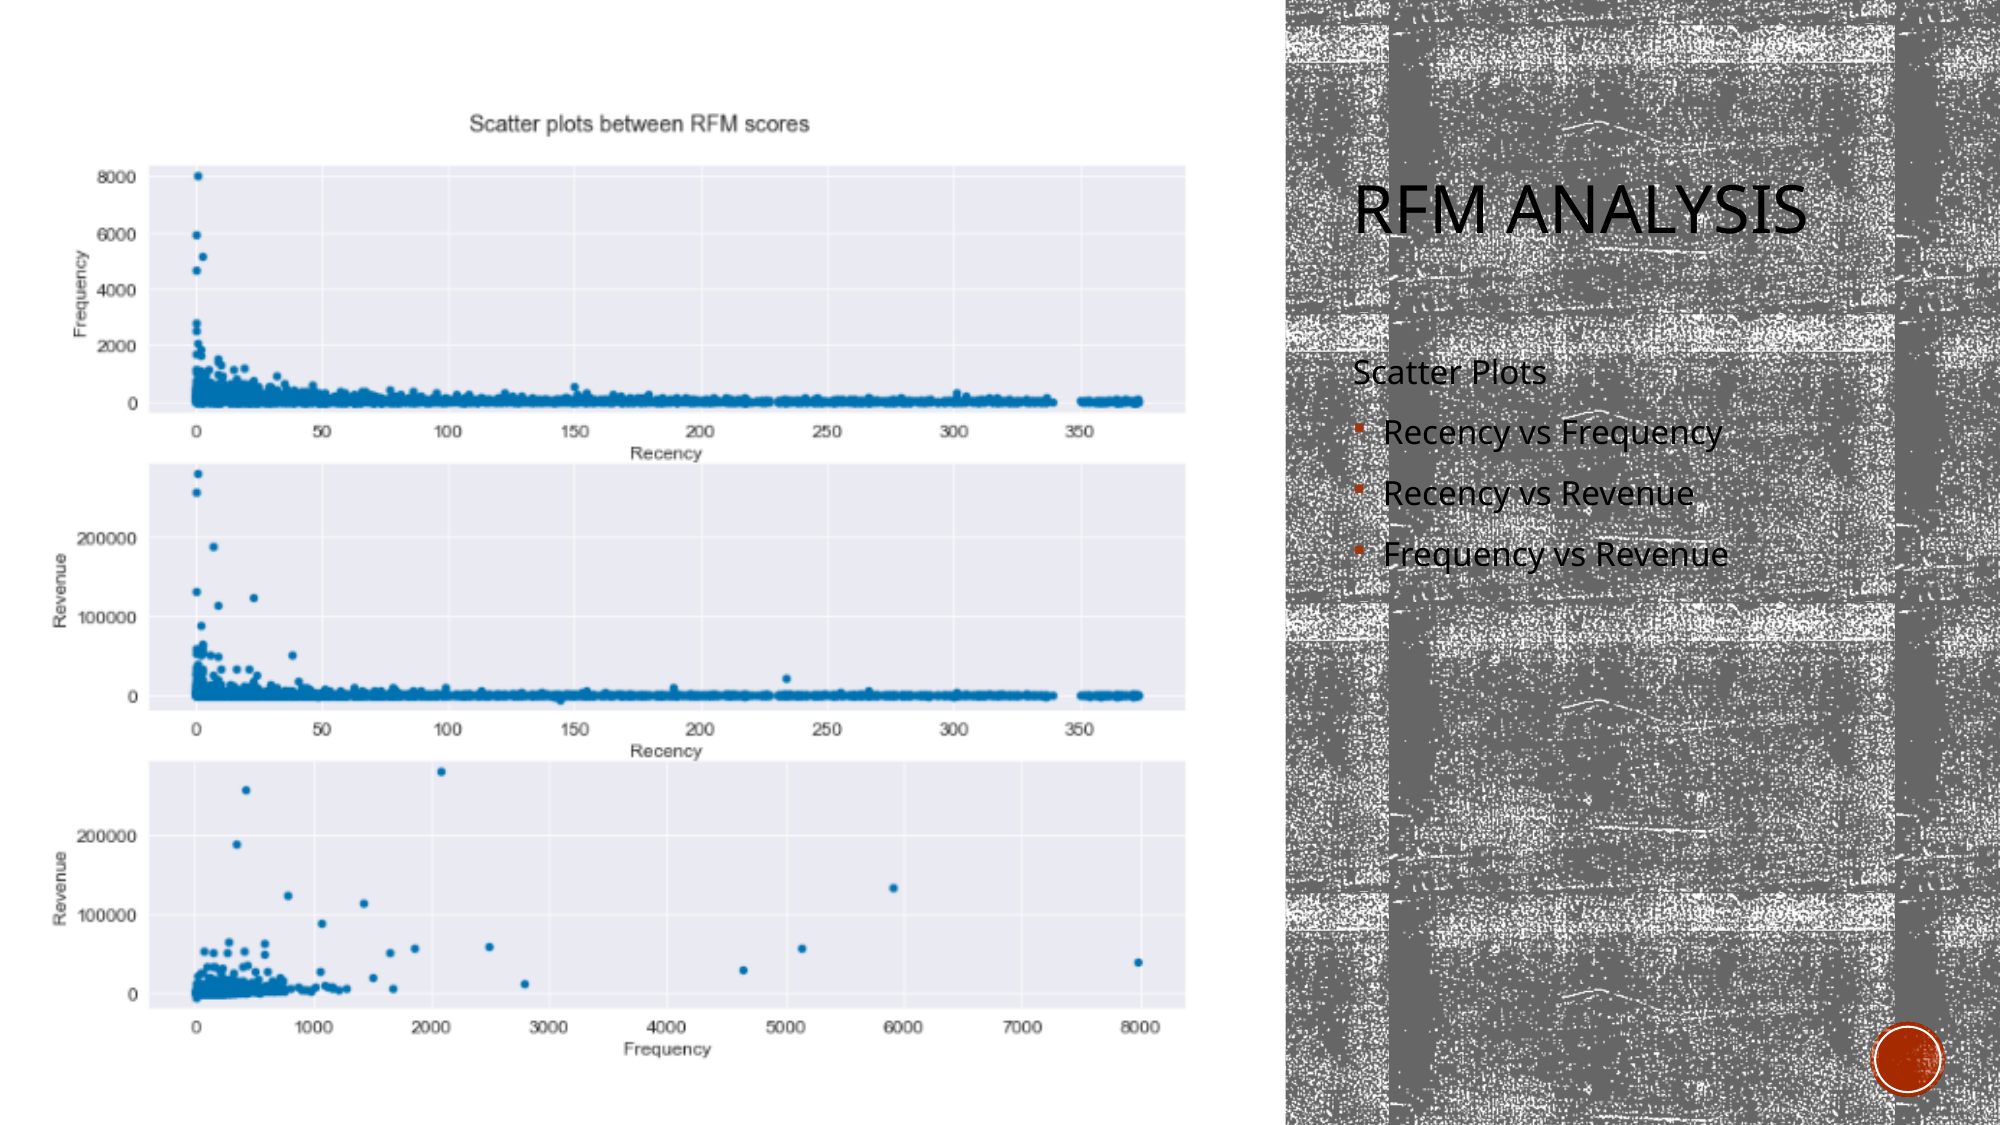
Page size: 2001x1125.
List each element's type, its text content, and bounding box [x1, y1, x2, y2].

list Scatter Plots Recency vs Frequency Recency vs Revenue Frequency vs Revenue [1338, 348, 1920, 1013]
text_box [1872, 1024, 1943, 1096]
text_box [1284, 0, 2000, 1125]
title RFM Analysis [1338, 79, 1920, 344]
picture [45, 79, 1205, 1060]
